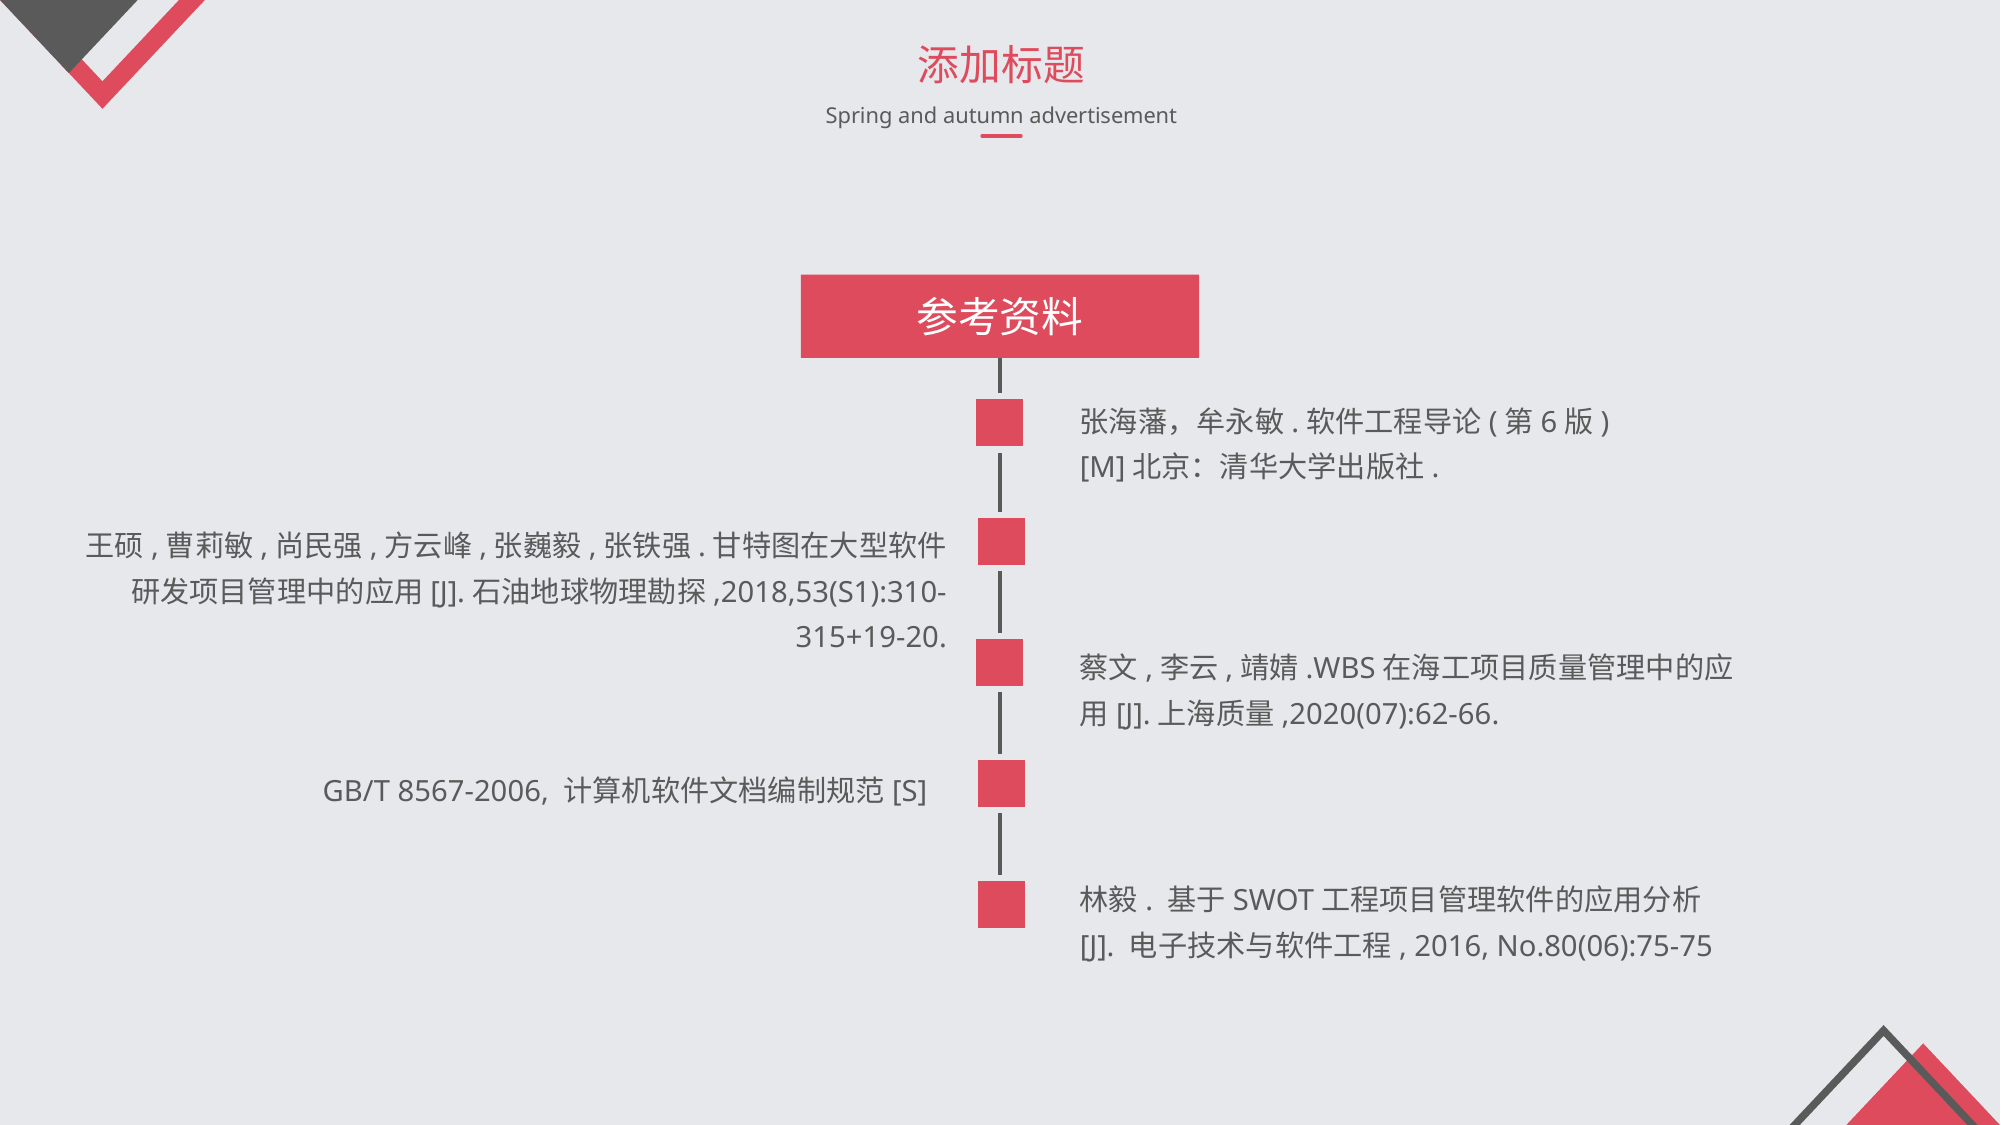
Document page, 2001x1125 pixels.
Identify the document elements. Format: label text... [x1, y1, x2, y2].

text_box [974, 514, 999, 569]
text_box [974, 756, 999, 811]
text_box [1001, 635, 1028, 690]
text_box [974, 877, 1030, 933]
text_box [972, 635, 999, 690]
text_box [800, 274, 1200, 359]
text_box [1001, 514, 1029, 569]
text_box [972, 395, 999, 450]
text_box GB/T 8567-2006, 计算机软件文档编制规范[S] [307, 754, 956, 815]
text_box [1001, 756, 1029, 811]
text_box 林毅. 基于SWOT工程项目管理软件的应用分析[J]. 电子技术与软件工程, 2016, No.80(06):75-75 [1065, 863, 1750, 970]
text_box 添加标题 [903, 31, 1100, 86]
text_box 张海藩，牟永敏.软件工程导论(第6版)[M]北京：清华大学出版社. [1065, 385, 1641, 491]
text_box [1789, 1024, 2000, 1125]
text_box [0, 0, 205, 109]
text_box 蔡文,李云,靖婧.WBS在海工项目质量管理中的应用[J].上海质量,2020(07):62-66. [1065, 631, 1750, 738]
text_box 参考资料 [893, 283, 1107, 349]
text_box 王硕,曹莉敏,尚民强,方云峰,张巍毅,张铁强.甘特图在大型软件研发项目管理中的应用[J].石油地球物理勘探,2018,53(S1):310-315+19-20. [59, 509, 962, 661]
text_box Spring and autumn advertisement [739, 86, 1264, 136]
text_box [1001, 395, 1028, 450]
